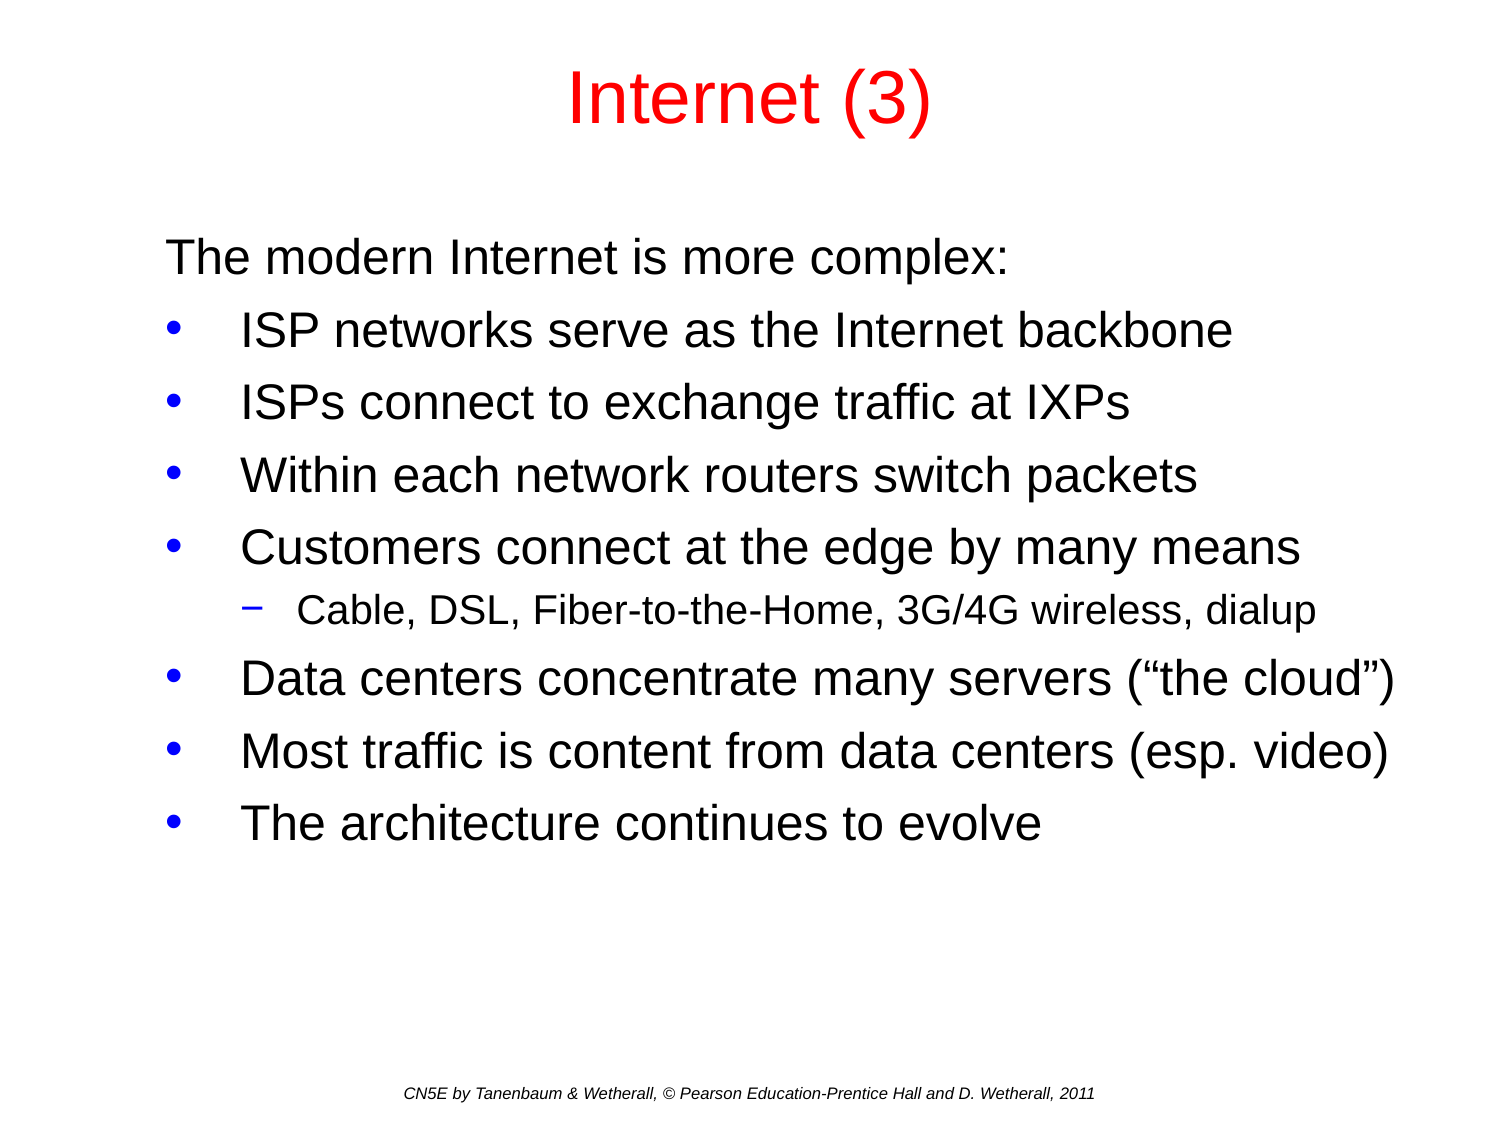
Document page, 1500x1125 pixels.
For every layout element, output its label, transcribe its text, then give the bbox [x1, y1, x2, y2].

list The modern Internet is more complex: ISP networks serve as the Internet backbone ISPs connect to exchange traffic at IXPs Within each network routers switch packets Customers connect at the edge by many means Cable, DSL, Fiber-to-the-Home, 3G/4G wireless, dialup Data centers concentrate many servers (“the cloud”) Most traffic is content from data centers (esp. video) The architecture continues to evolve [149, 217, 1429, 973]
footer CN5E by Tanenbaum & Wetherall, © Pearson Education-Prentice Hall and D. Wetherall, 2011 [0, 1074, 1500, 1125]
title Internet (3) [0, 0, 1500, 188]
